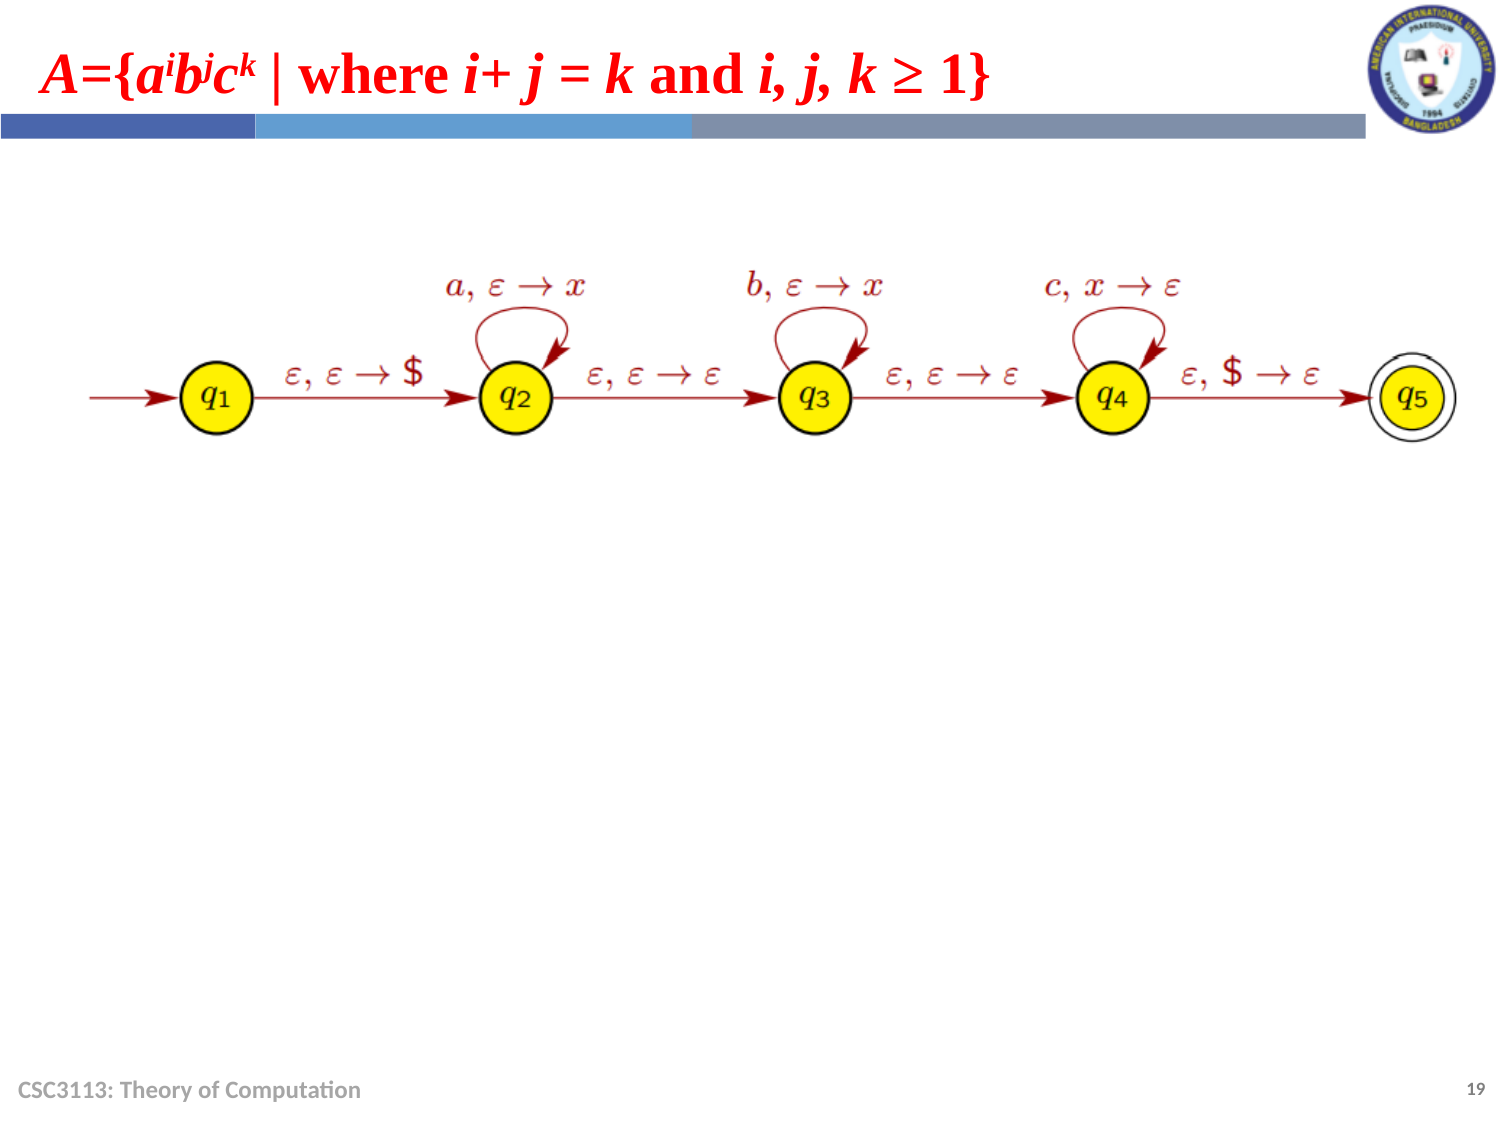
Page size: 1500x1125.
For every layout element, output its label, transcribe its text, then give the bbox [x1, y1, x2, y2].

text_box A={aibjck | where i+ j = k and i, j, k ≥ 1} [26, 27, 1324, 113]
picture [1365, 2, 1499, 137]
picture [87, 239, 1484, 475]
footer CSC3113: Theory of Computation [3, 1058, 1008, 1119]
